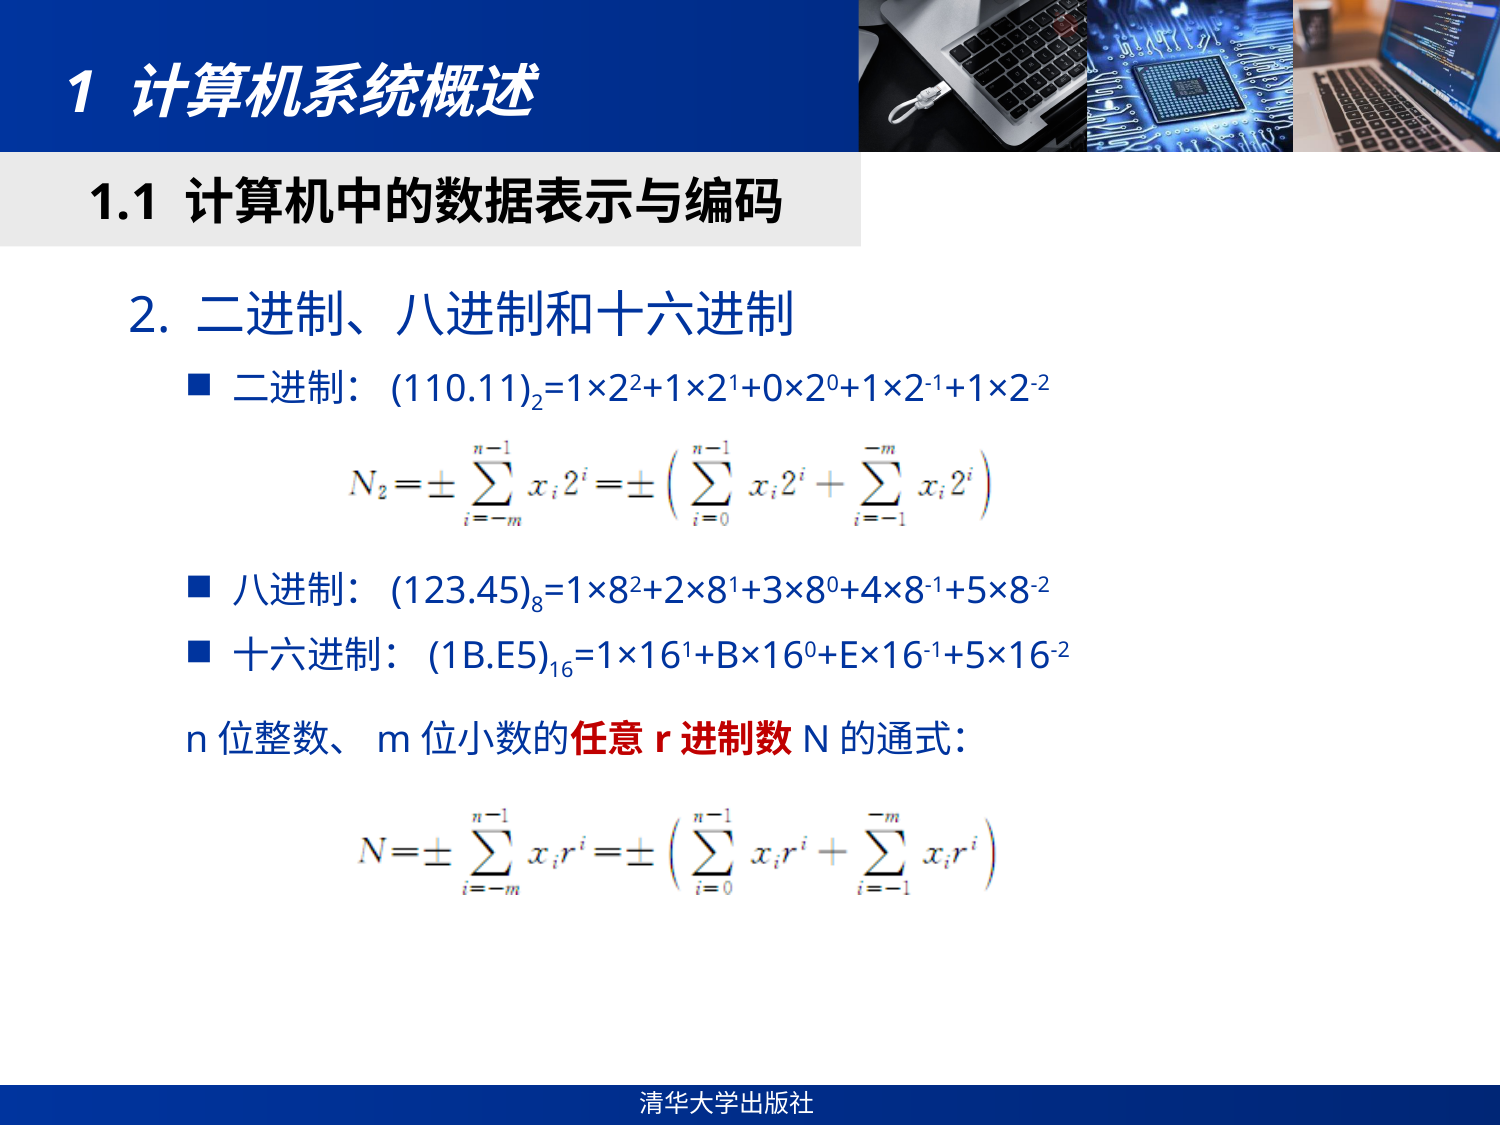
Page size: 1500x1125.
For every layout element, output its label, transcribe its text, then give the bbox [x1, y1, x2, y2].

picture [342, 435, 999, 527]
picture [350, 802, 999, 896]
list 2. 二进制、八进制和十六进制 [75, 245, 1425, 359]
text_box 十六进制：(1B.E5)16=1×161+B×160+E×16-1+5×16-2 [170, 623, 1173, 690]
text_box n位整数、m位小数的任意r进制数N的通式： [170, 707, 1499, 767]
title 1 计算机系统概述 [48, 47, 1062, 140]
text_box 八进制：(123.45)8=1×82+2×81+3×80+4×8-1+5×8-2 [170, 558, 1229, 625]
text_box 二进制：(110.11)2=1×22+1×21+0×20+1×2-1+1×2-2 [170, 356, 1229, 423]
picture [858, 0, 1500, 152]
list 1.1 计算机中的数据表示与编码 [73, 162, 1031, 258]
